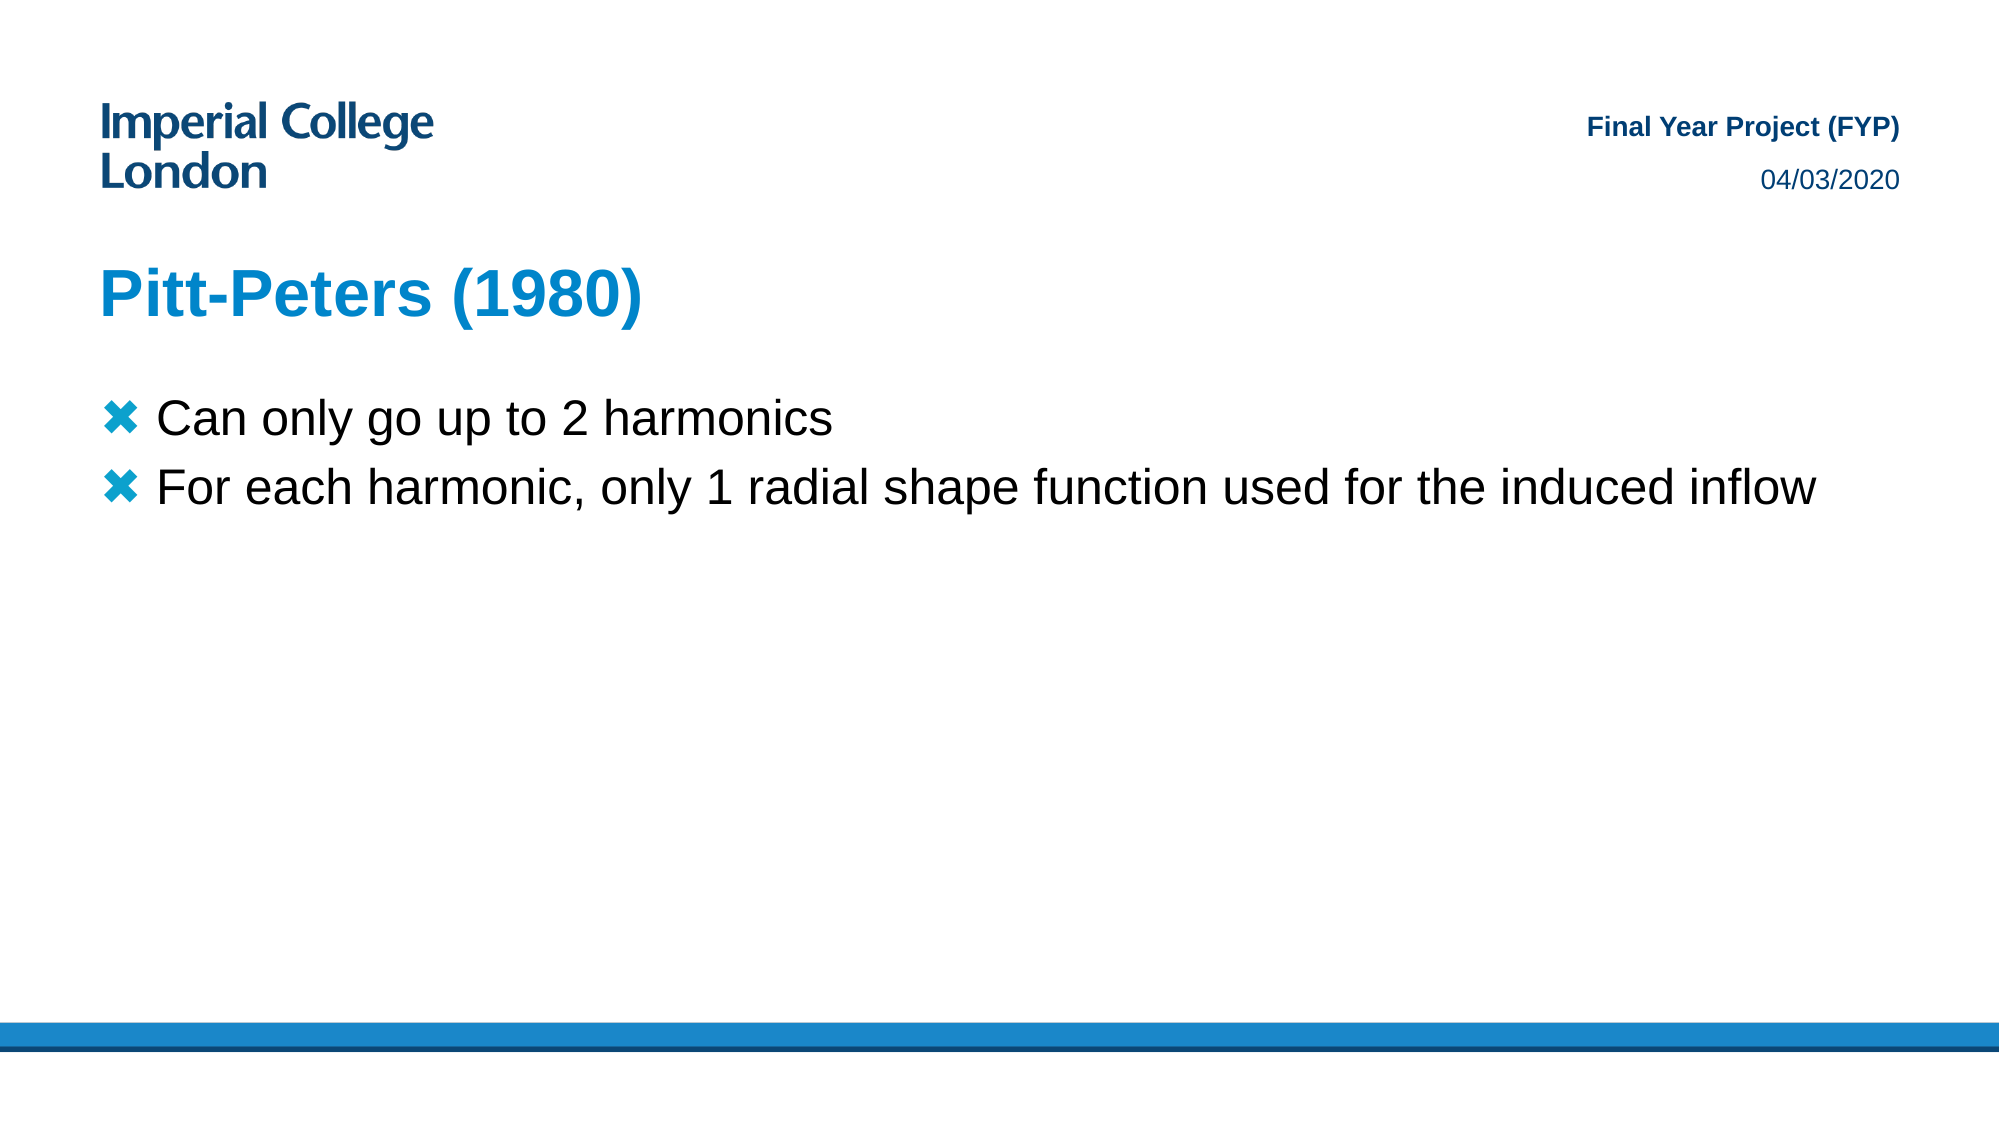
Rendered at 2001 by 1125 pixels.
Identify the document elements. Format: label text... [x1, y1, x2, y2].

list ✖ Can only go up to 2 harmonics ✖ For each harmonic, only 1 radial shape function used for the induced inflow [99, 384, 1900, 957]
list Final Year Project (FYP) [1433, 108, 1900, 160]
title Pitt-Peters (1980) [99, 244, 1900, 328]
picture [0, 0, 1999, 1125]
list 04/03/2020 [1583, 161, 1900, 204]
